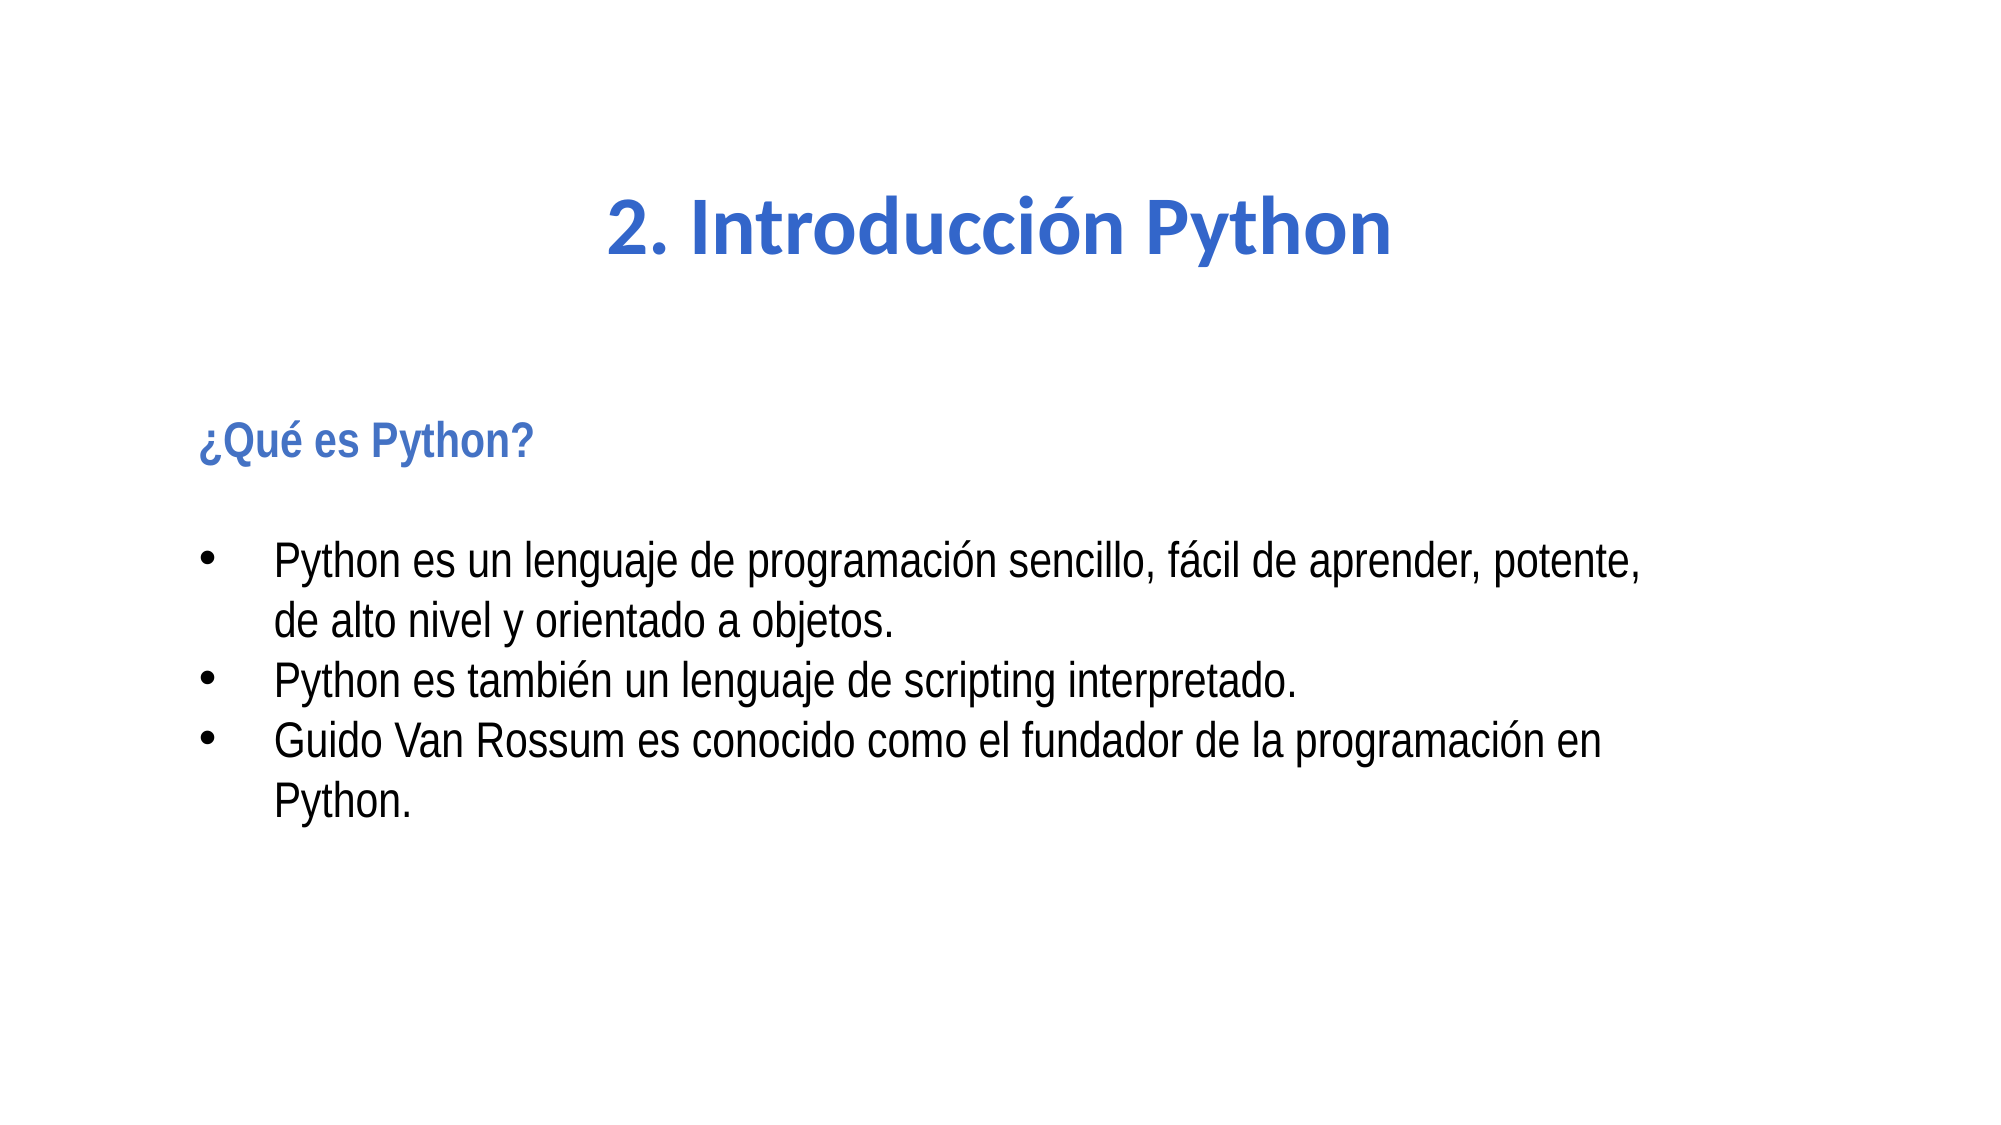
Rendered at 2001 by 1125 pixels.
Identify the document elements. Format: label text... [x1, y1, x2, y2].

text_box 2. Introducción Python [370, 164, 1630, 280]
text_box ¿Qué es Python? Python es un lenguaje de programación sencillo, fácil de aprender, potente, de alto nivel y orientado a objetos. Python es también un lenguaje de scripting interpretado. Guido Van Rossum es conocido como el fundador de la programación en Python. [183, 399, 1689, 895]
